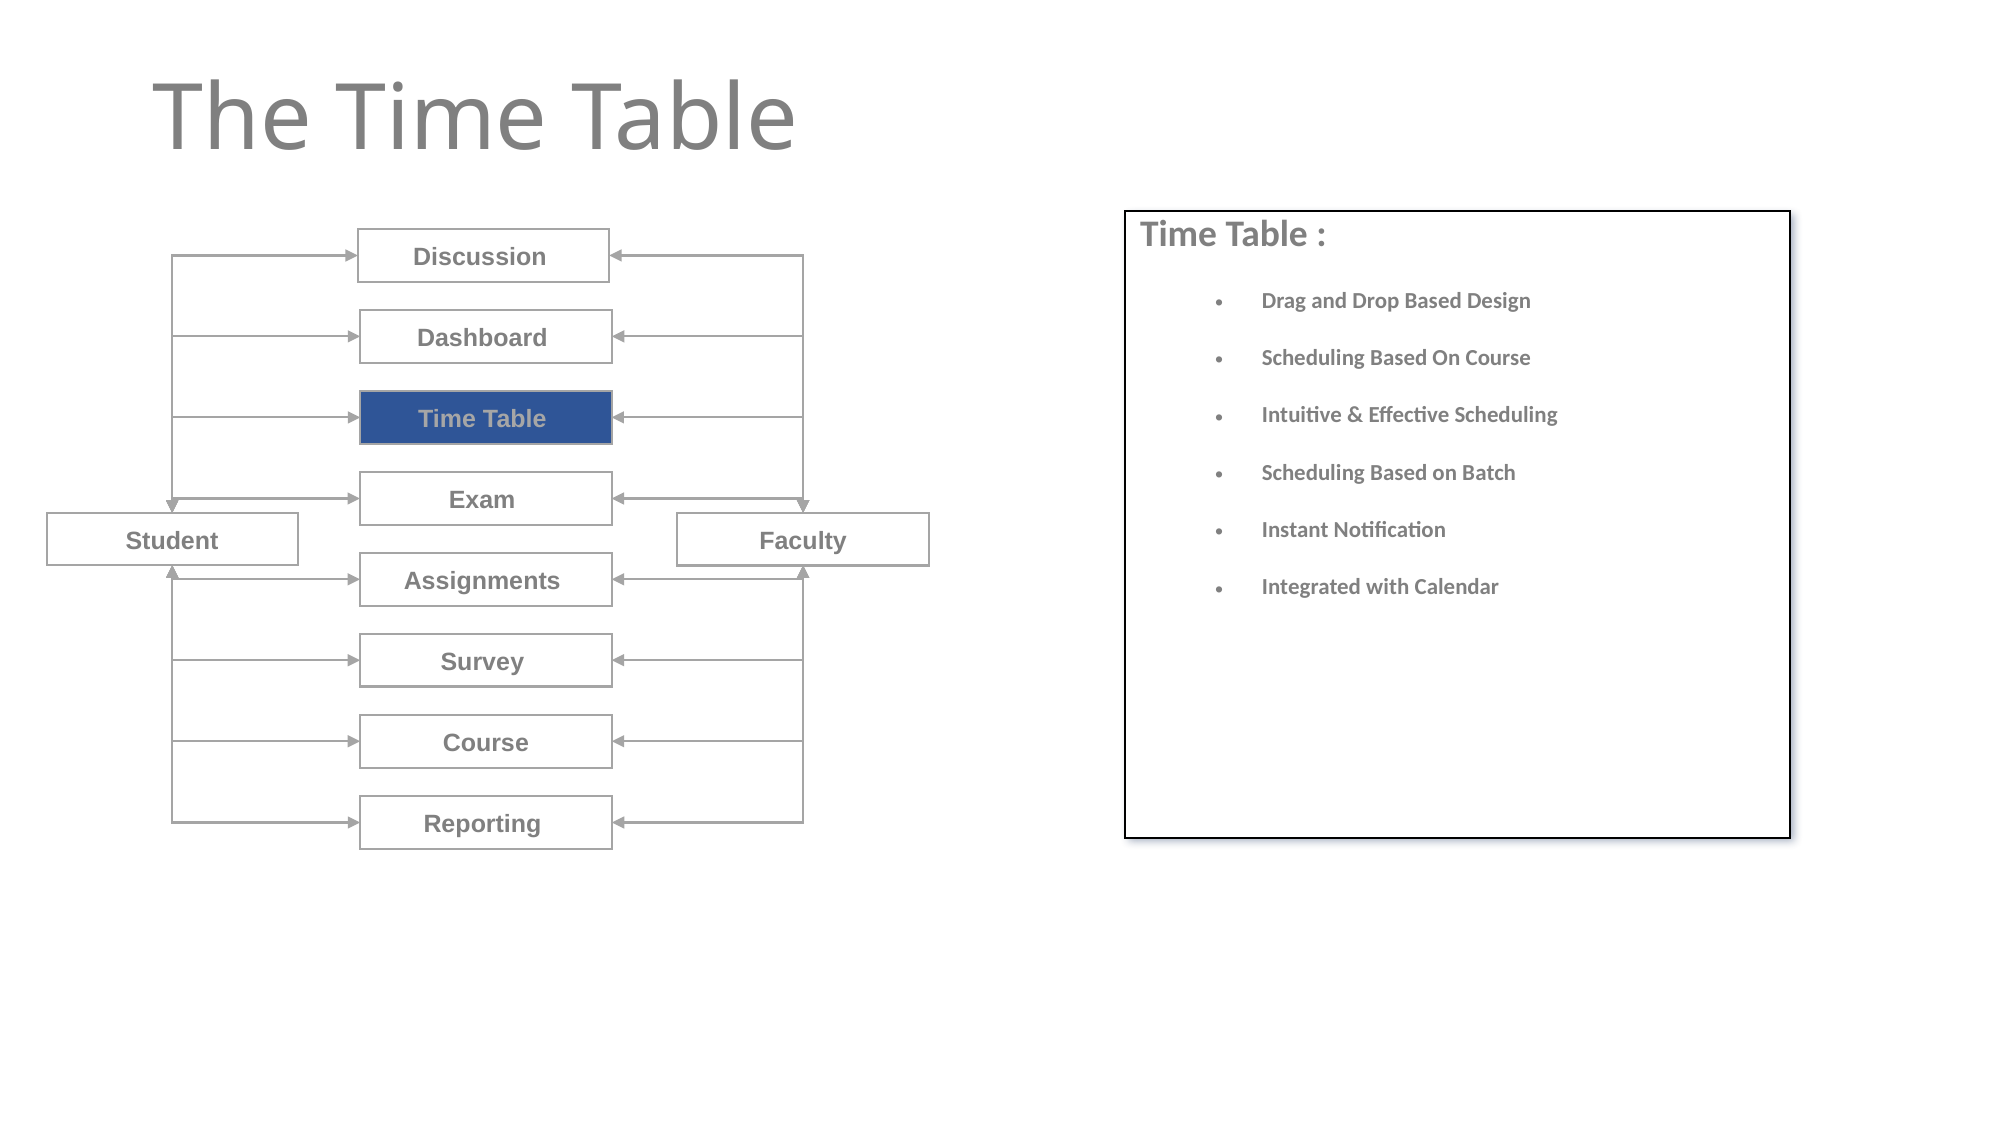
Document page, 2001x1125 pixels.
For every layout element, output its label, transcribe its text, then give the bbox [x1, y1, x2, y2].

table_header Time Table : Drag and Drop Based Design Scheduling Based On Course Intuitive & Effective Scheduling Scheduling Based on Batch Instant Notification Integrated with Calendar [1126, 212, 1789, 837]
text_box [46, 229, 929, 850]
title The Time Table [137, 59, 1094, 181]
